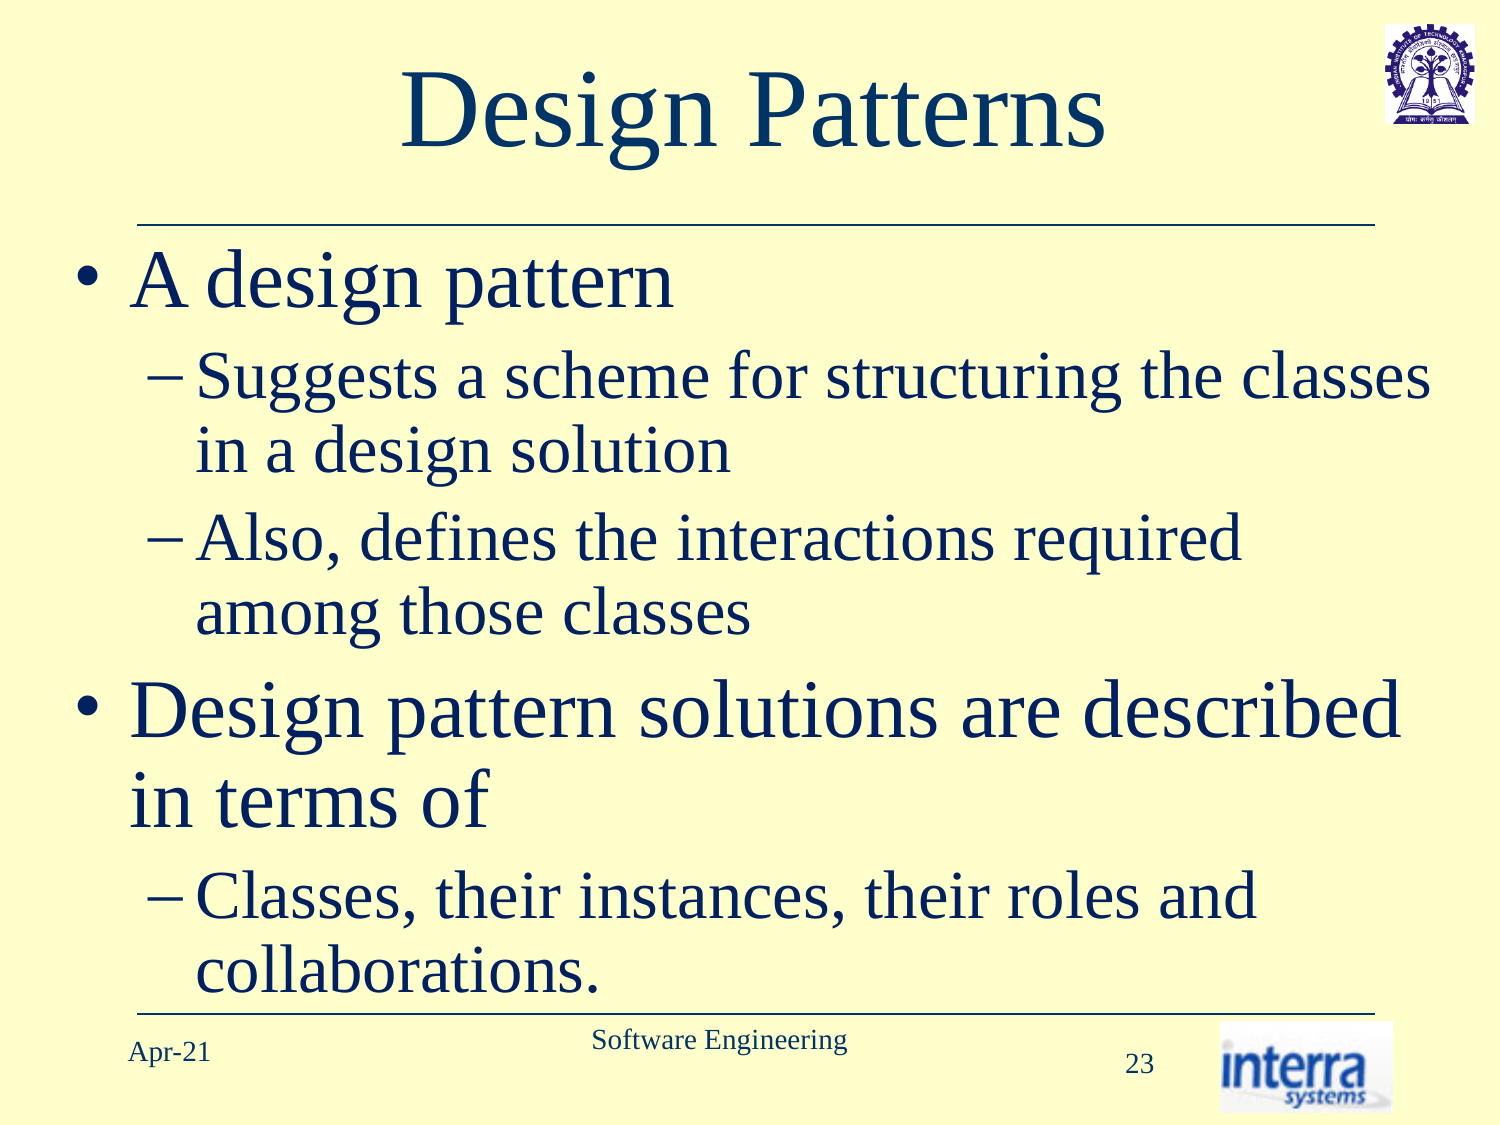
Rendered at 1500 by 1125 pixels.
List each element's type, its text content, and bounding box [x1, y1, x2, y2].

picture [1220, 1067, 1393, 1113]
text_box Software Engineering [349, 1013, 1090, 1125]
title Design Patterns [115, 22, 1395, 197]
picture [1395, 24, 1475, 124]
text_box Apr-21 [112, 1024, 307, 1100]
list A design pattern Suggests a scheme for structuring the classes in a design solution Also, defines the interactions required among those classes Design pattern solutions are described in terms of Classes, their instances, their roles and collaborations. [58, 227, 1453, 1067]
